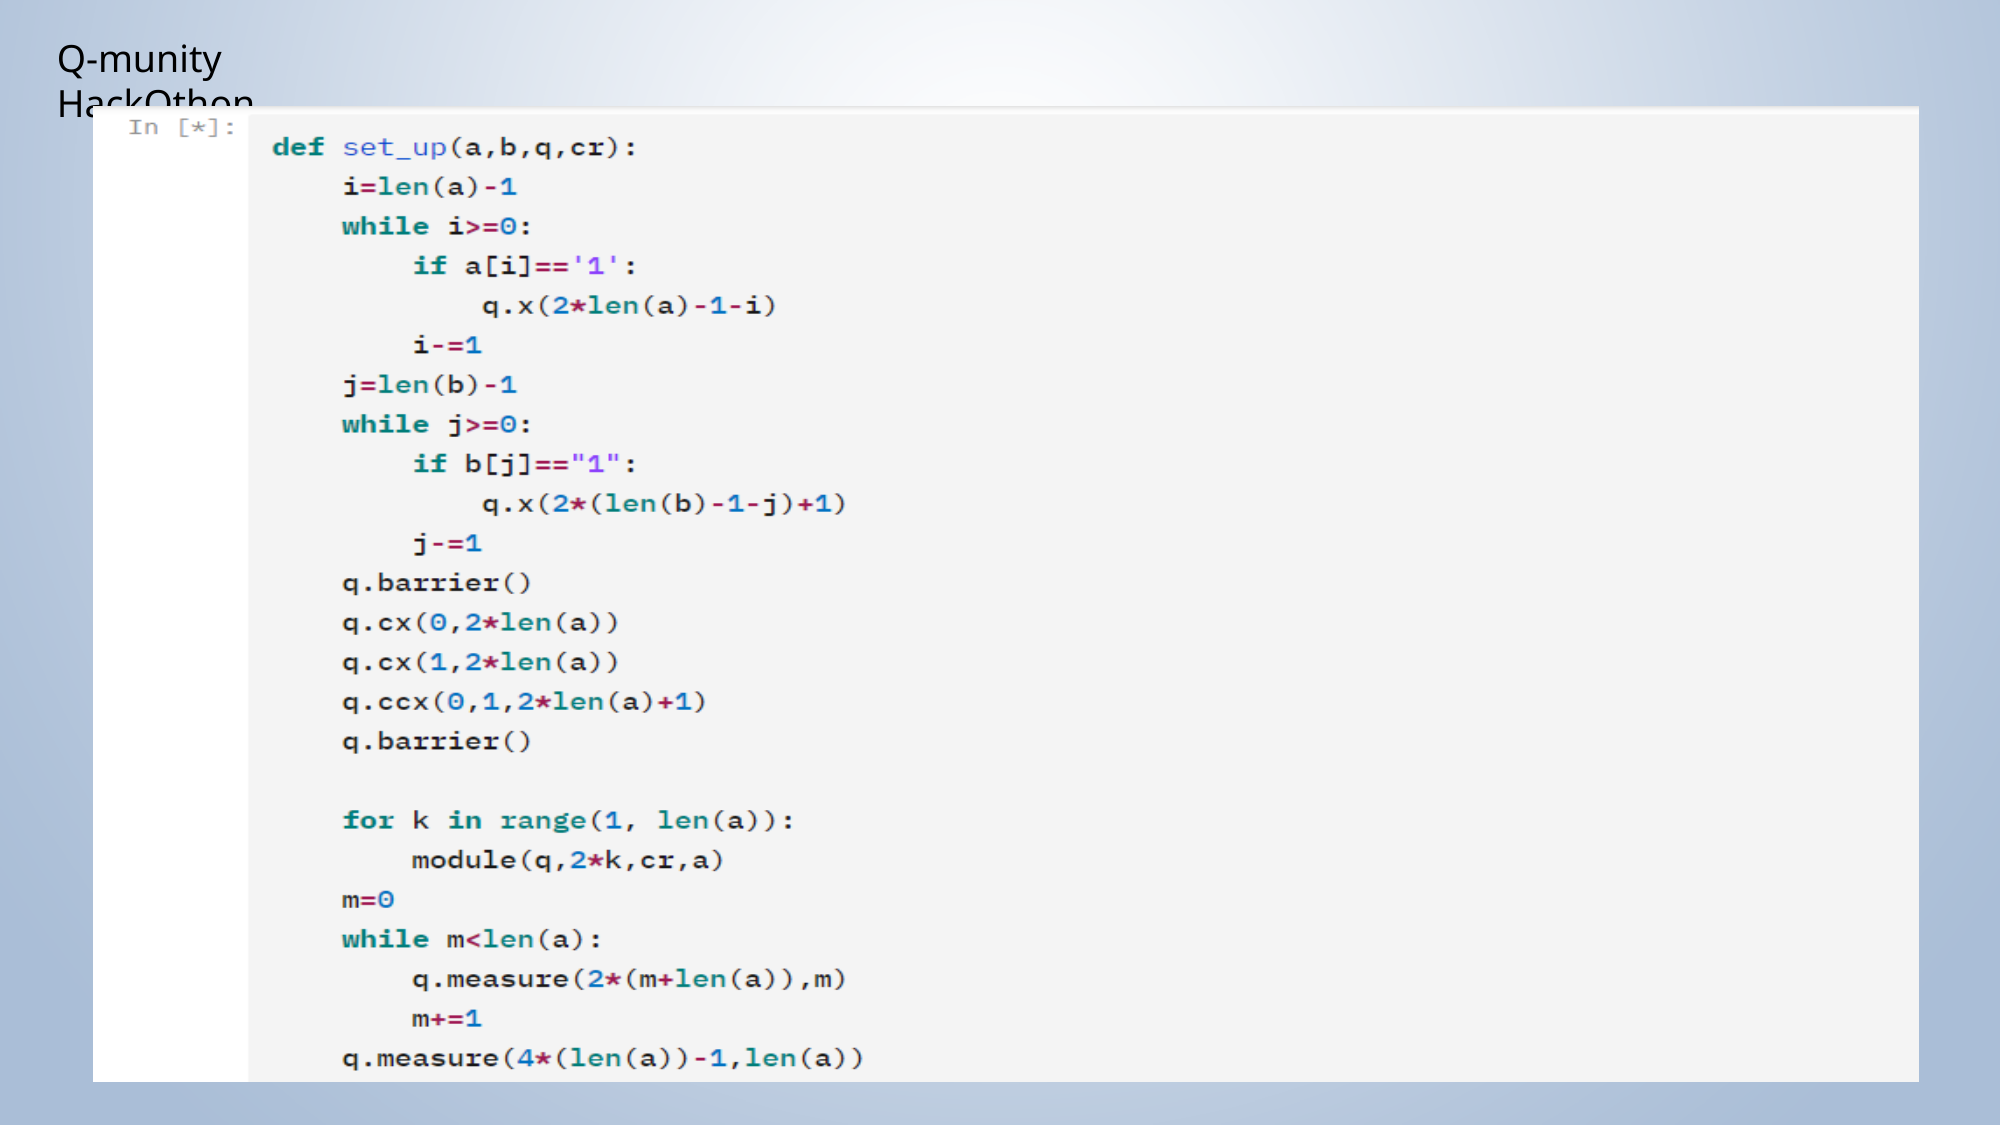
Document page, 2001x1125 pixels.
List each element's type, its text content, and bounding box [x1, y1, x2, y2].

picture [0, 0, 2000, 1125]
text_box Q-munity HackQthon [42, 28, 394, 133]
